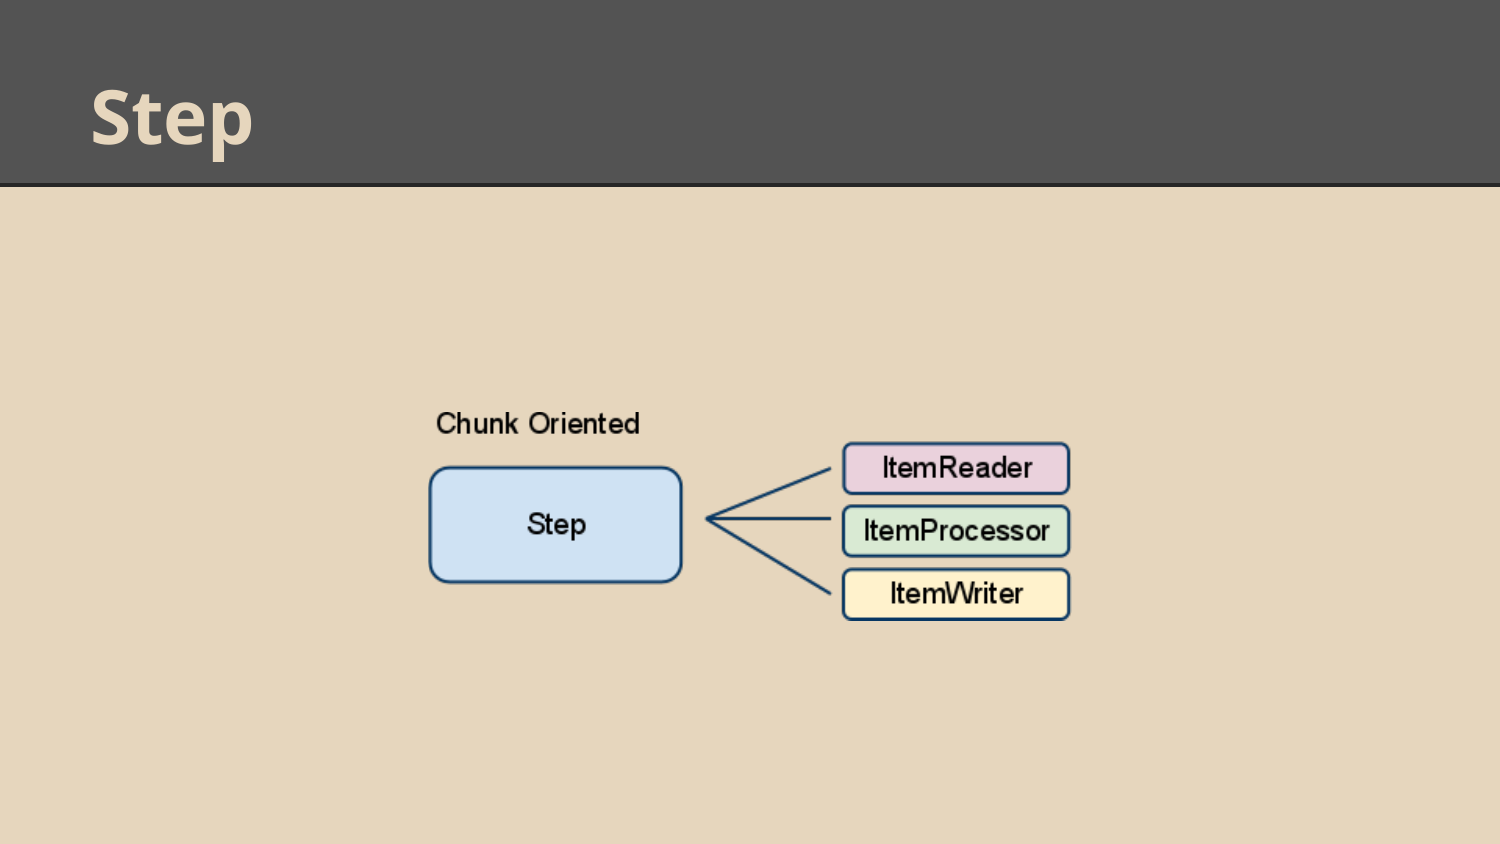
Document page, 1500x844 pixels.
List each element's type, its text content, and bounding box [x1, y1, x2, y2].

picture [427, 412, 1073, 621]
title Step [75, 33, 1425, 175]
